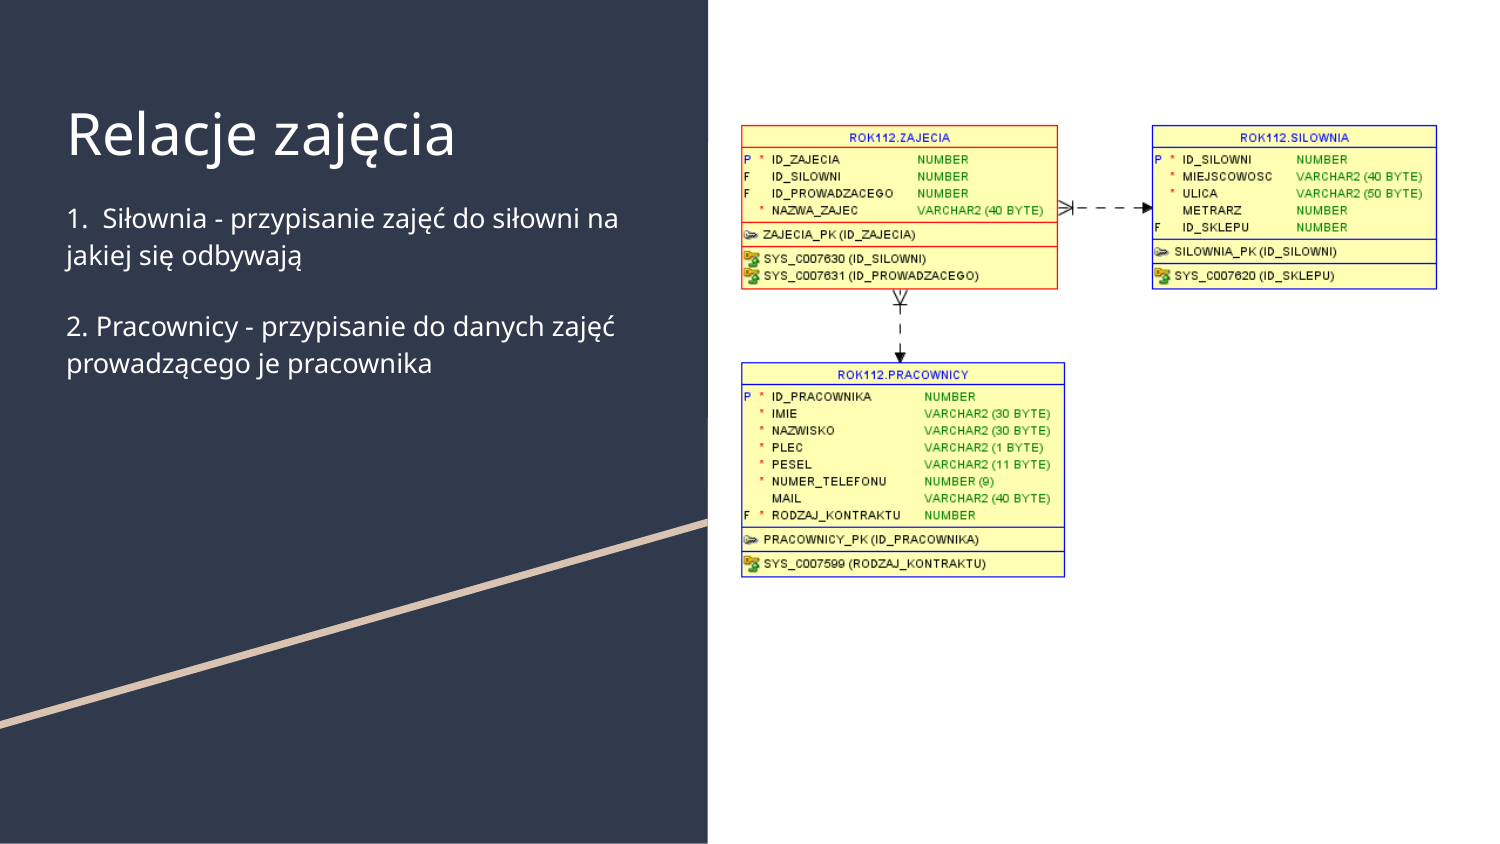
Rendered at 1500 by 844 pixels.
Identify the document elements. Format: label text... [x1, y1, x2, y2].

title Relacje zajęcia [51, 82, 660, 181]
list 1. Siłownia - przypisanie zajęć do siłowni na jakiej się odbywają 2. Pracownicy - przypisanie do danych zajęć prowadzącego je pracownika [51, 181, 697, 844]
picture [726, 112, 1470, 603]
